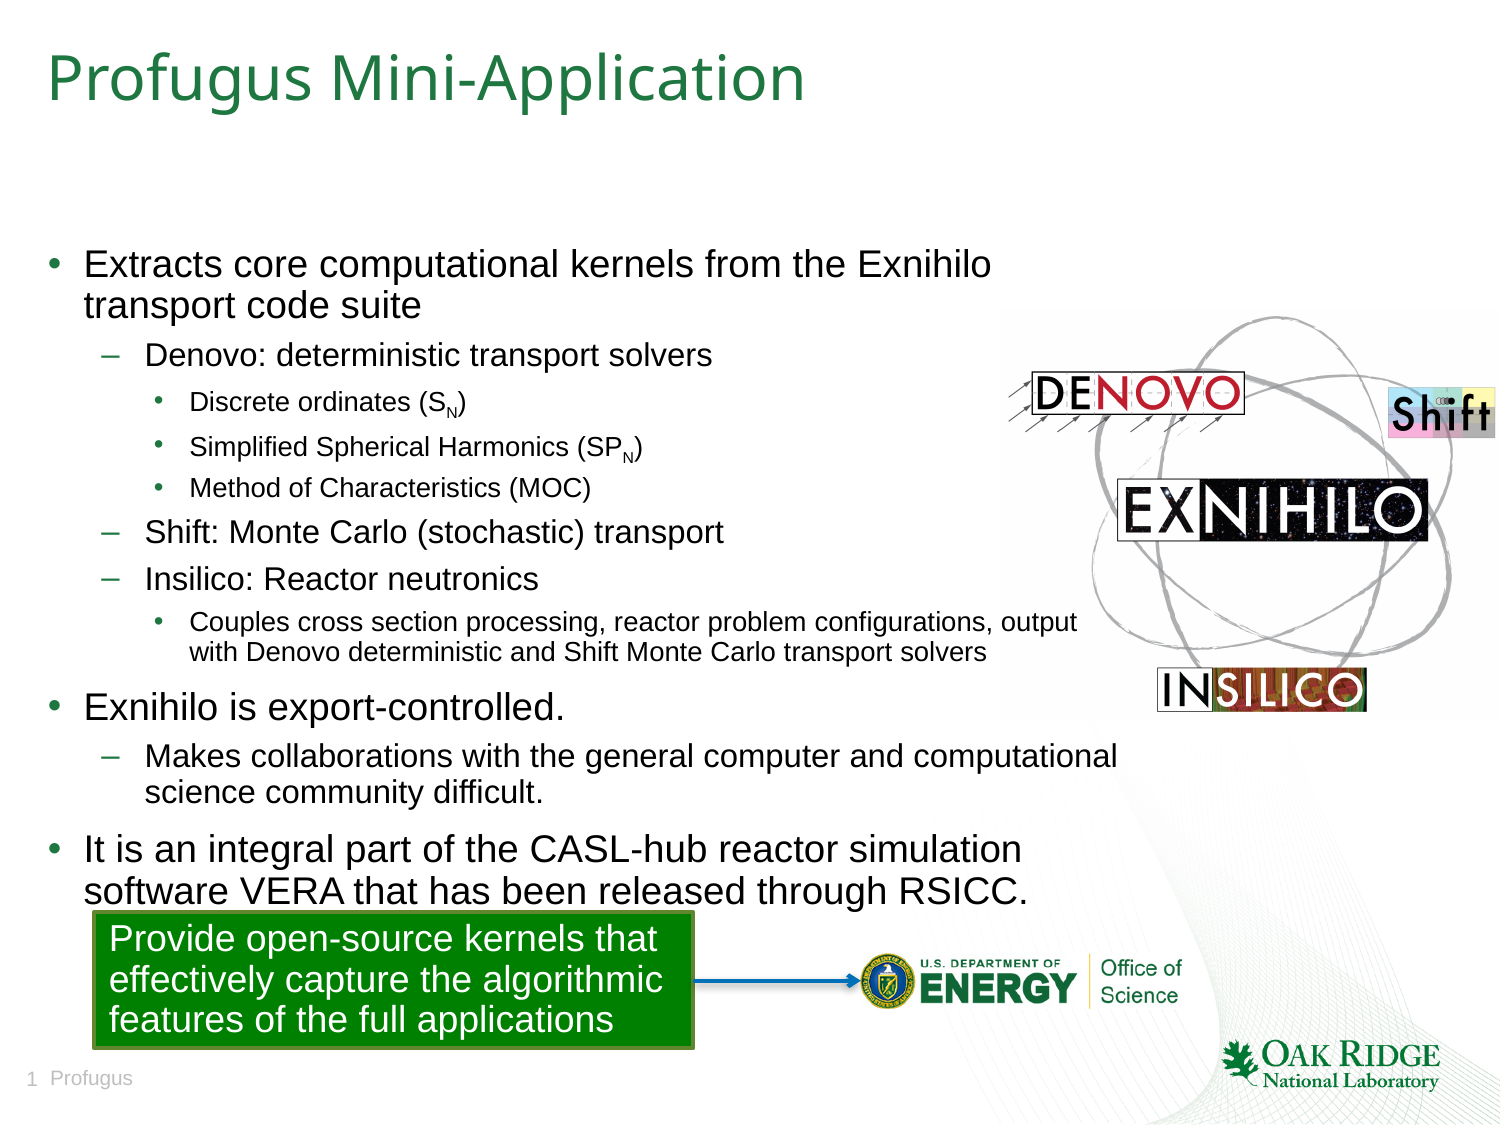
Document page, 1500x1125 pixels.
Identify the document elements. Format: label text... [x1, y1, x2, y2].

list Extracts core computational kernels from the Exnihilo transport code suite Denovo: deterministic transport solvers Discrete ordinates (SN) Simplified Spherical Harmonics (SPN) Method of Characteristics (MOC) Shift: Monte Carlo (stochastic) transport Insilico: Reactor neutronics Couples cross section processing, reactor problem configurations, output with Denovo deterministic and Shift Monte Carlo transport solvers Exnihilo is export-controlled. Makes collaborations with the general computer and computational science community difficult. It is an integral part of the CASL-hub reactor simulation software VERA that has been released through RSICC. [32, 236, 1148, 926]
text_box Provide open-source kernels that effectively capture the algorithmic features of the full applications [92, 910, 695, 1050]
picture [0, 0, 1500, 1125]
title Profugus Mini-Application [31, 41, 1449, 122]
